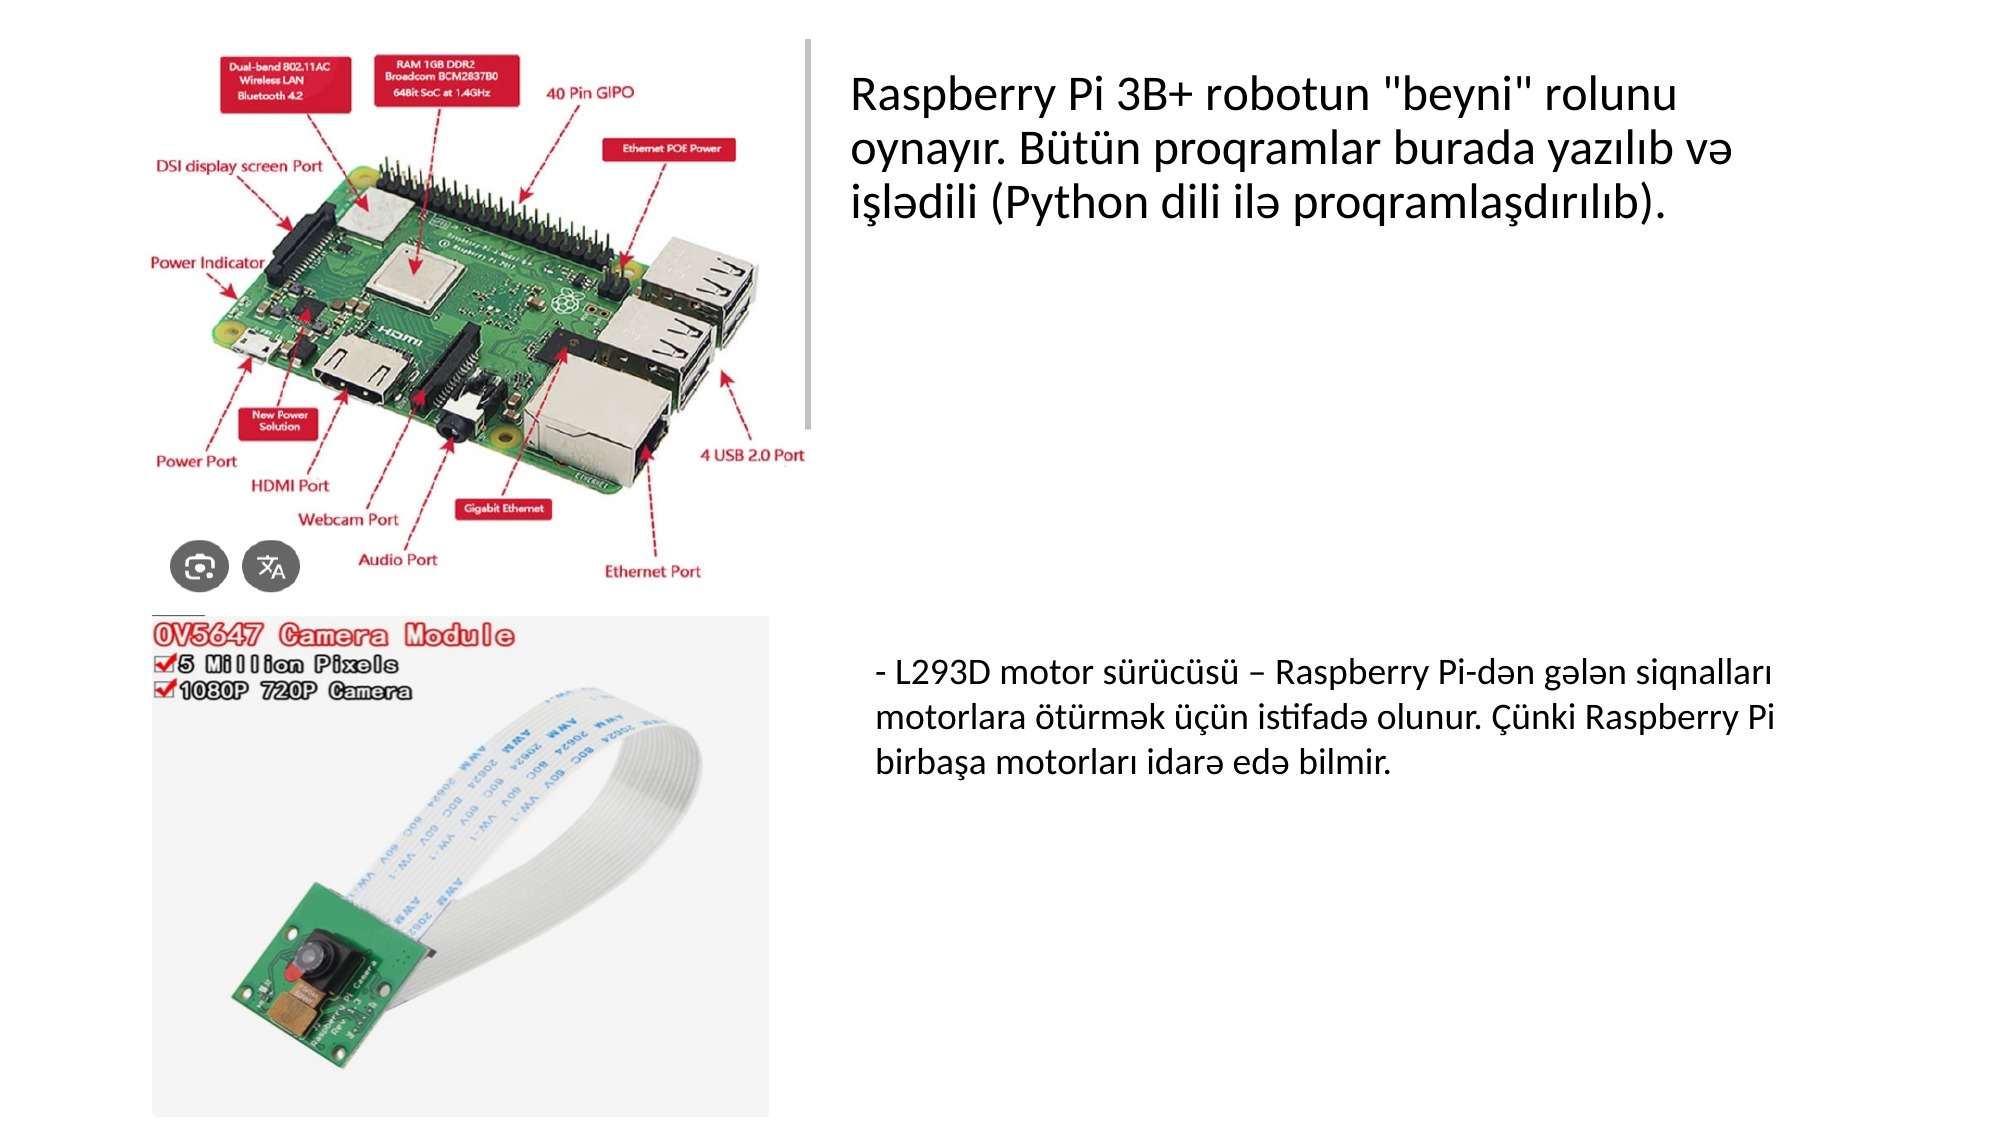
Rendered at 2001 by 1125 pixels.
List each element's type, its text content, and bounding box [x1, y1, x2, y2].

text_box [841, 578, 1841, 1019]
text_box [860, 611, 1872, 1088]
picture [144, 39, 811, 1117]
text_box - L293D motor sürücüsü – Raspberry Pi-dən gələn siqnalları motorlara ötürmək üçün istifadə olunur. Çünki Raspberry Pi birbaşa motorları idarə edə bilmir. [860, 639, 1861, 790]
list Raspberry Pi 3B+ robotun "beyni" rolunu oynayır. Bütün proqramlar burada yazılıb və işlədili (Python dili ilə proqramlaşdırılıb). [835, 60, 1847, 579]
